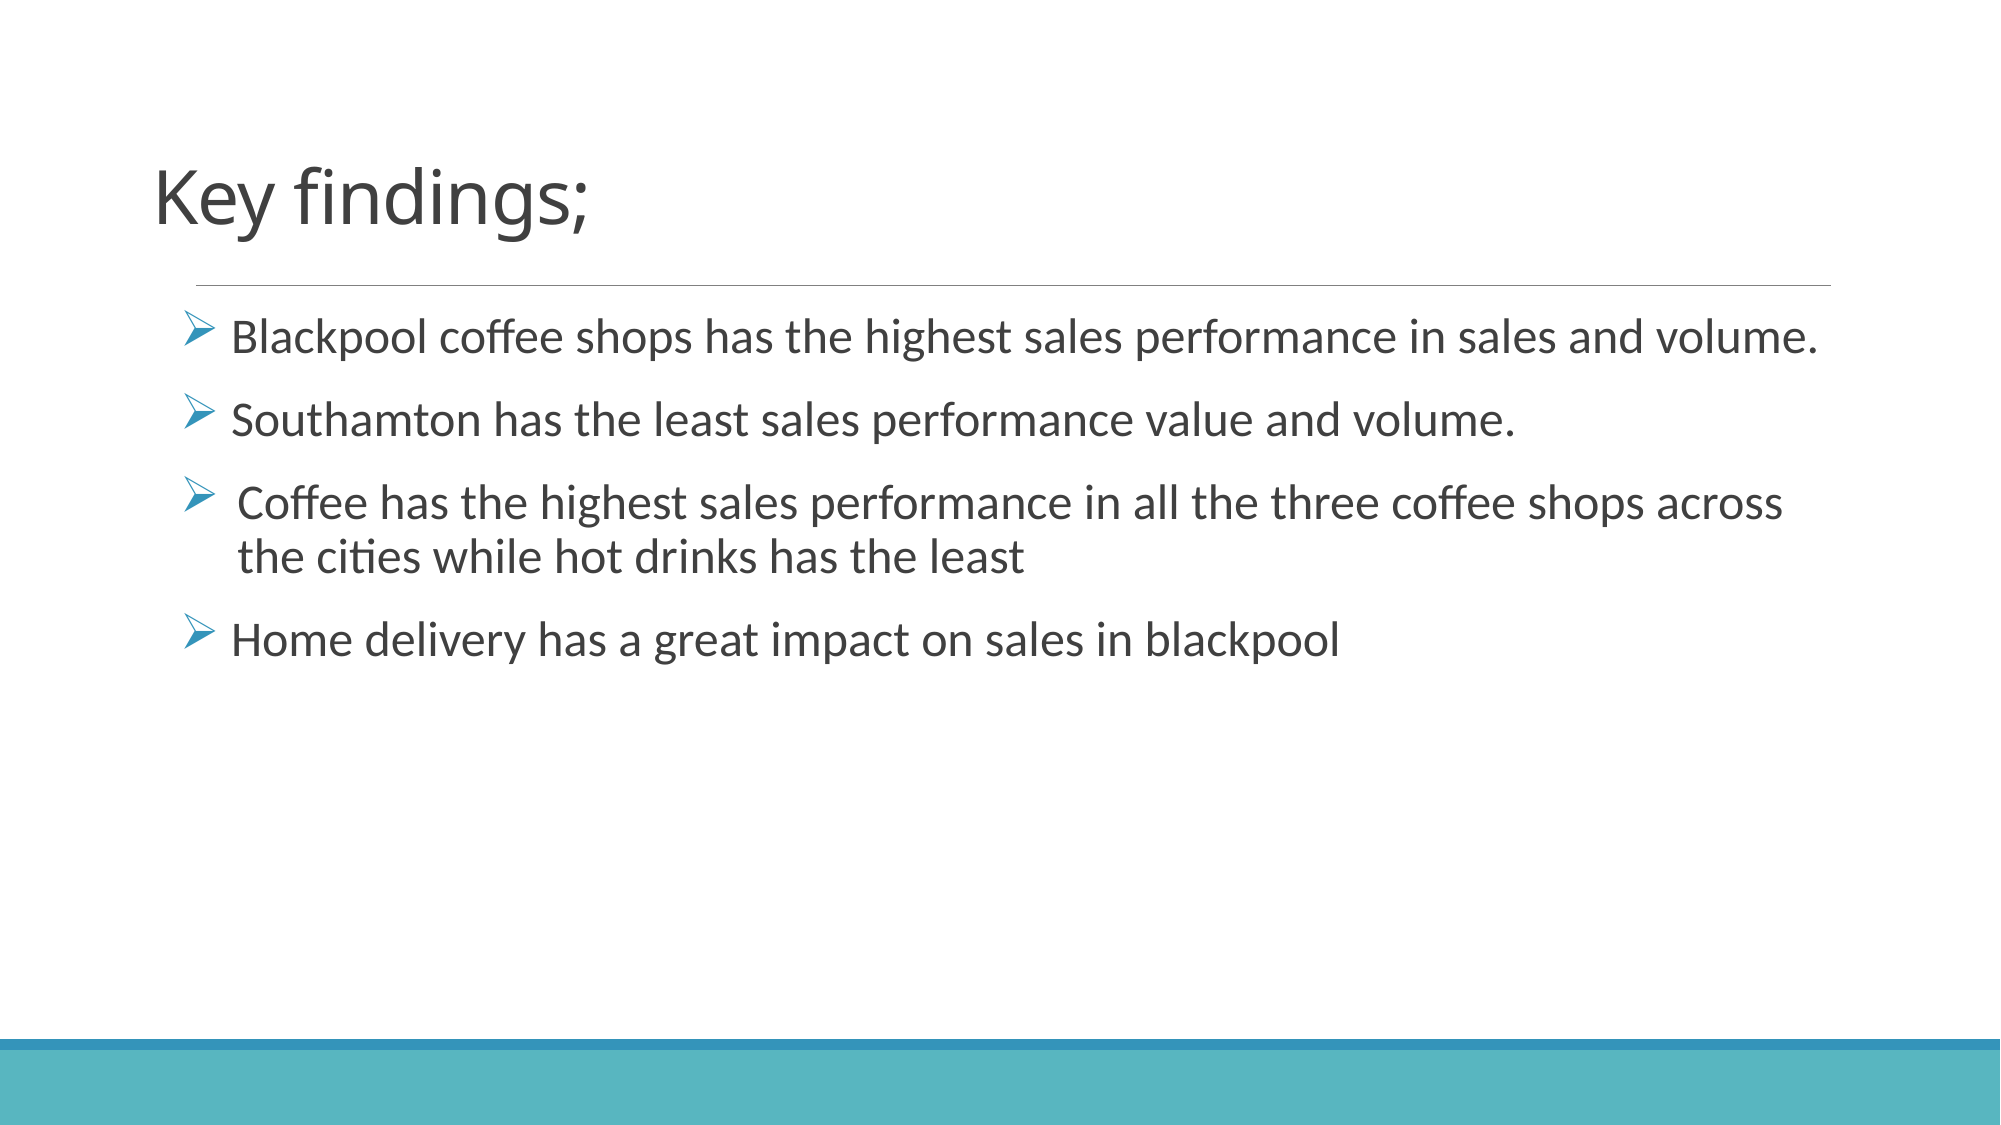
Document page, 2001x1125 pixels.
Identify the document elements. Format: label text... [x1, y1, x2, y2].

list Blackpool coffee shops has the highest sales performance in sales and volume. Southamton has the least sales performance value and volume. Coffee has the highest sales performance in all the three coffee shops across the cities while hot drinks has the least Home delivery has a great impact on sales in blackpool [180, 302, 1830, 963]
title Key findings; [137, 59, 1863, 248]
